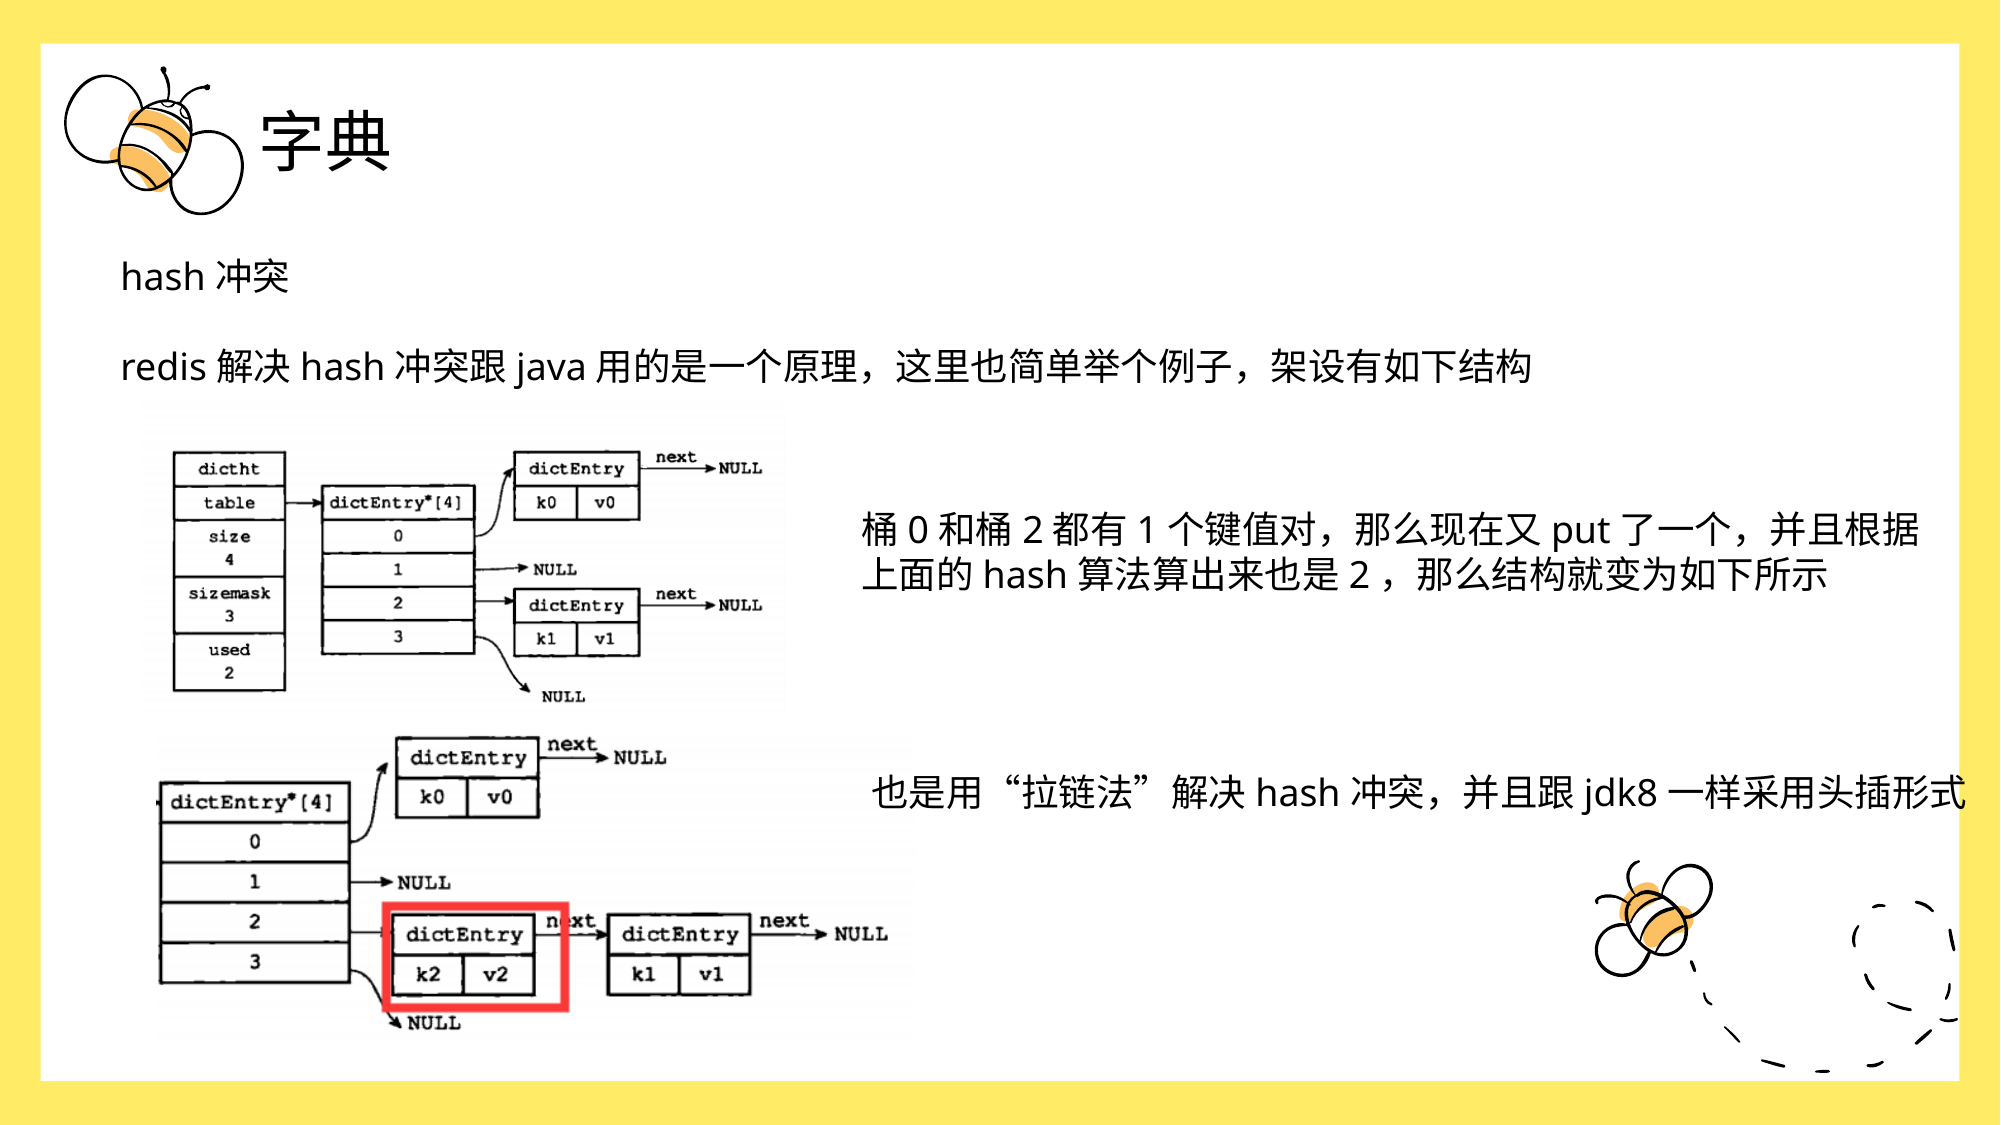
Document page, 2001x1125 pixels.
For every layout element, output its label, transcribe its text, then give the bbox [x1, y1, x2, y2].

text_box hash冲突 redis解决hash冲突跟java用的是一个原理，这里也简单举个例子，架设有如下结构 [105, 245, 1549, 396]
picture [63, 65, 245, 216]
text_box 桶0和桶2都有1个键值对，那么现在又put了一个，并且根据 上面的hash算法算出来也是2，那么结构就变为如下所示 [846, 499, 1935, 604]
picture [141, 396, 786, 716]
picture [156, 726, 917, 1041]
picture [1594, 739, 1990, 1073]
text_box 也是用“拉链法”解决hash冲突，并且跟jdk8一样采用头插形式 [917, 761, 1594, 822]
text_box 字典 [245, 92, 1112, 188]
